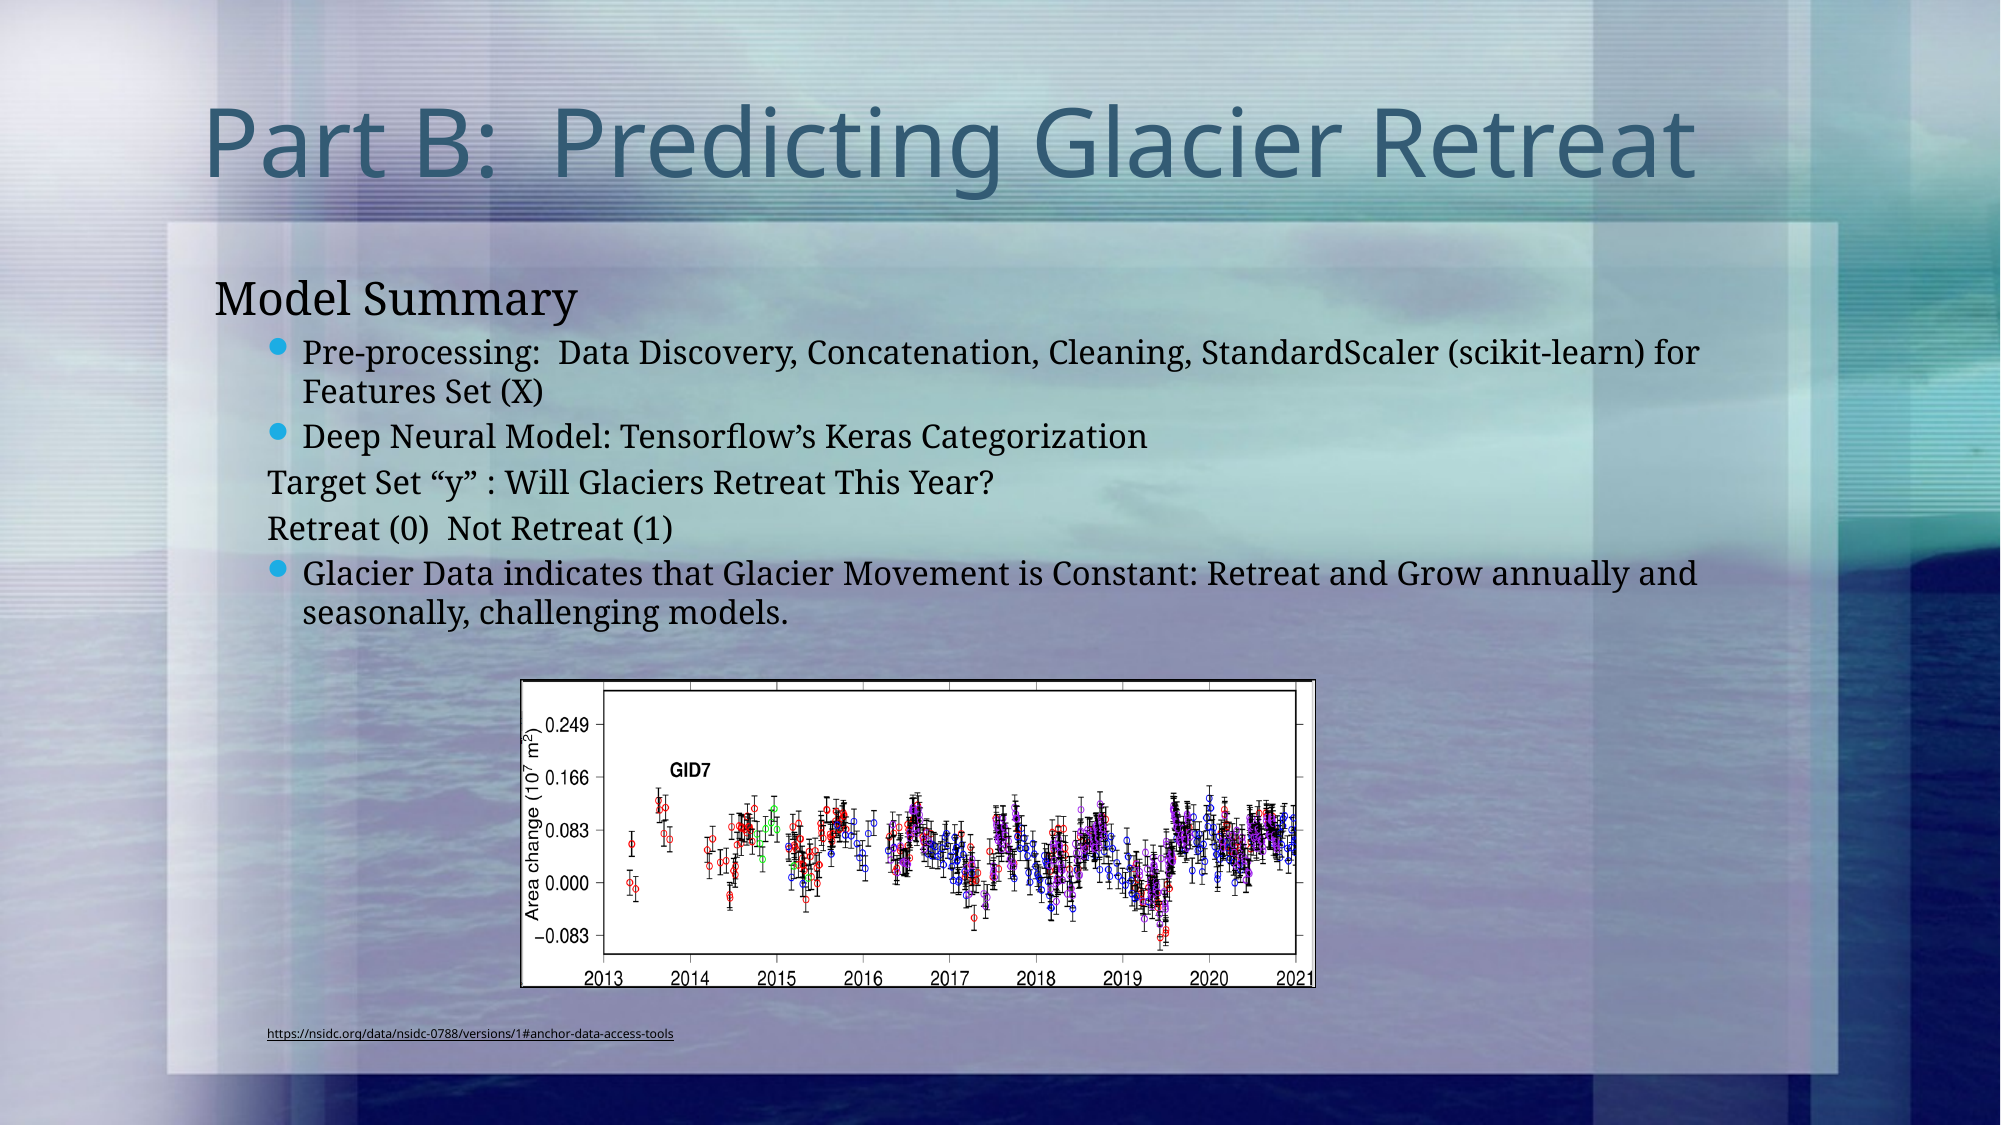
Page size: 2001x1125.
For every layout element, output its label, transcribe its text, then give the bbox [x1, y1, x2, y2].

list Model Summary Pre-processing: Data Discovery, Concatenation, Cleaning, StandardScaler (scikit-learn) for Features Set (X) Deep Neural Model: Tensorflow’s Keras Categorization Target Set “y” : Will Glaciers Retreat This Year? Retreat (0) Not Retreat (1) Glacier Data indicates that Glacier Movement is Constant: Retreat and Grow annually and seasonally, challenging models. https://nsidc.org/data/nsidc-0788/versions/1#anchor-data-access-tools [194, 262, 1737, 1055]
picture [0, 0, 2001, 1125]
title Part B: Predicting Glacier Retreat [193, 45, 1813, 233]
